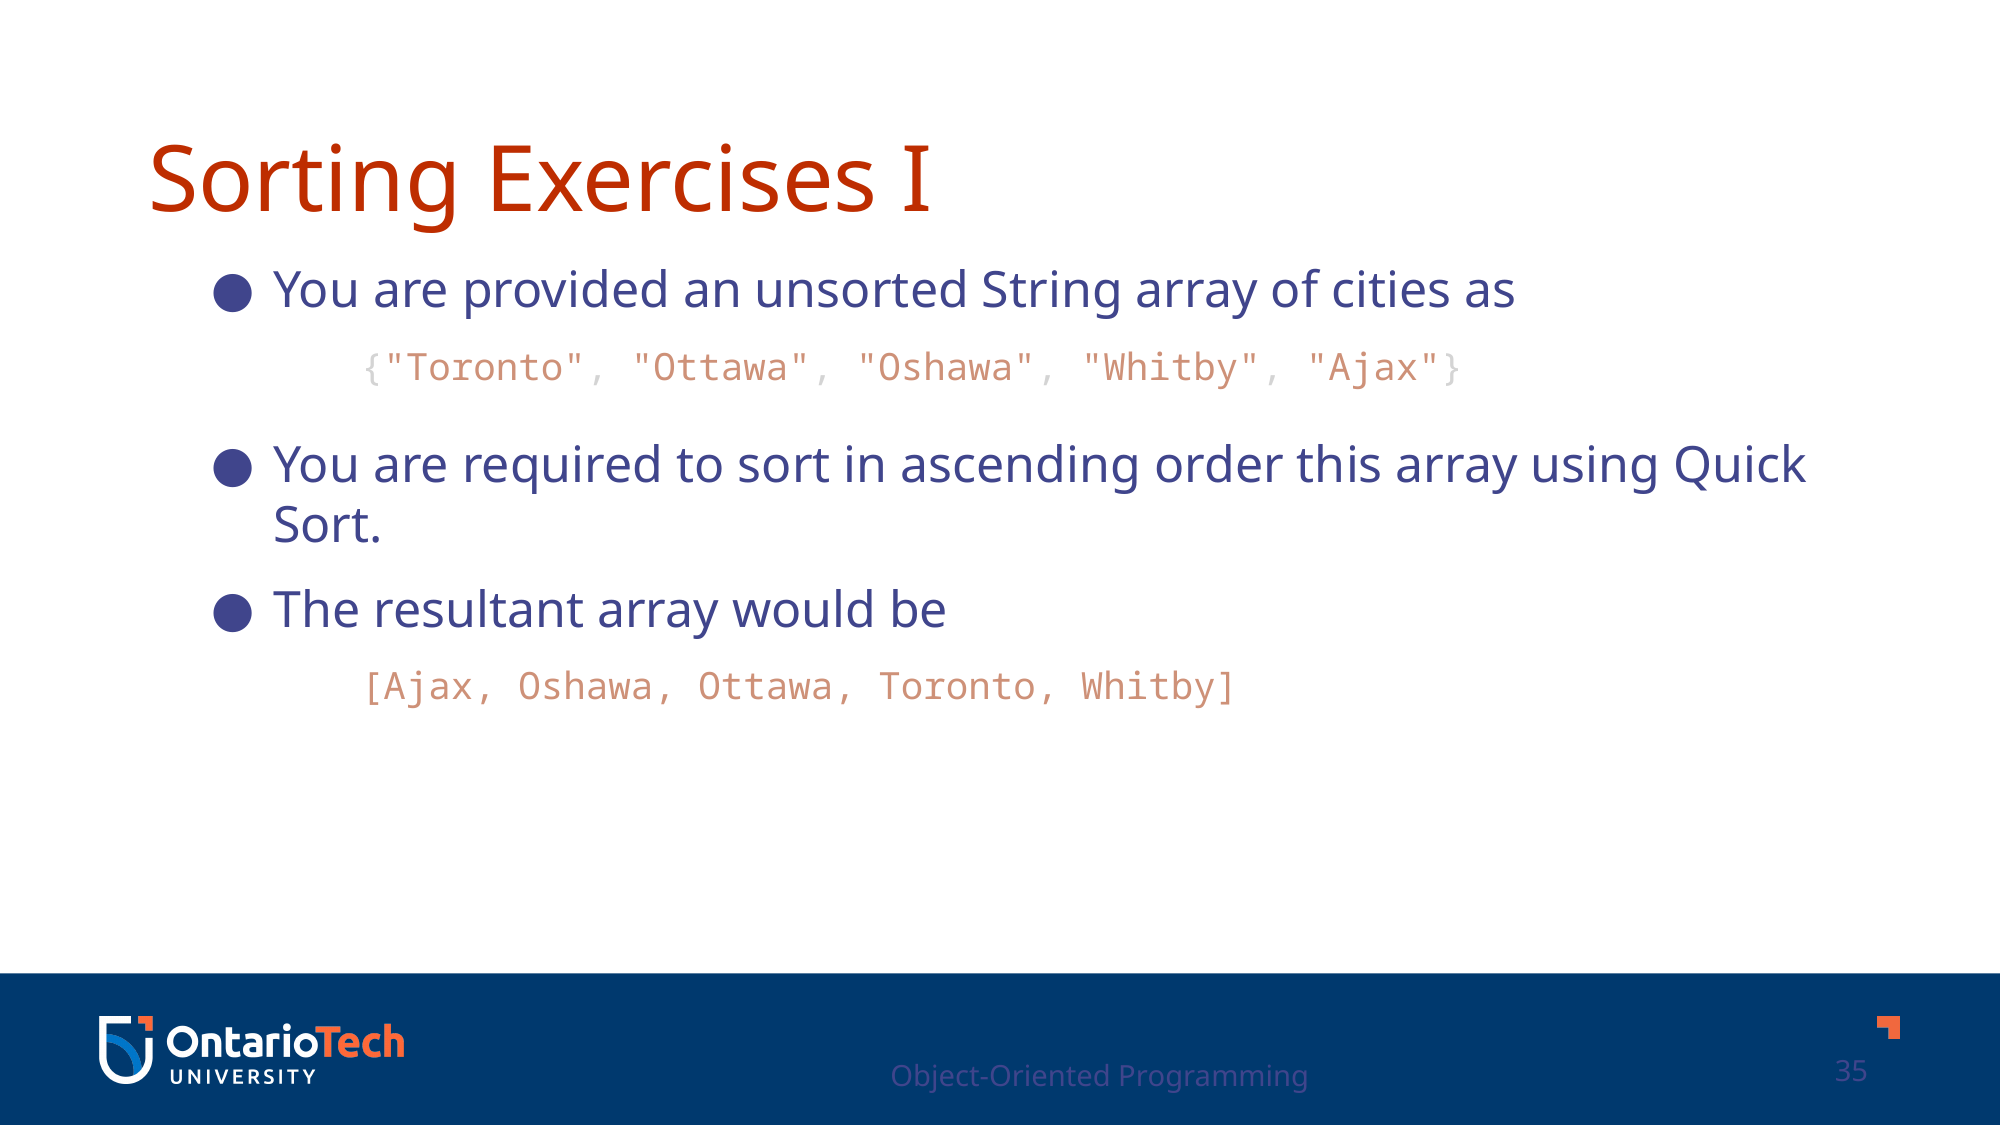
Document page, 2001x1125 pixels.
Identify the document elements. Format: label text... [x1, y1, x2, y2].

text_box You are provided an unsorted String array of cities as {"Toronto", "Ottawa", "Oshawa", "Whitby", "Ajax"} You are required to sort in ascending order this array using Quick Sort. The resultant array would be [Ajax, Oshawa, Ottawa, Toronto, Whitby] [183, 249, 1884, 975]
text_box 35 [1466, 1025, 1884, 1100]
text_box Sorting Exercises I [133, 49, 1834, 238]
picture [1877, 1016, 1900, 1039]
picture [99, 1016, 404, 1084]
text_box Object-Oriented Programming [783, 1025, 1417, 1100]
